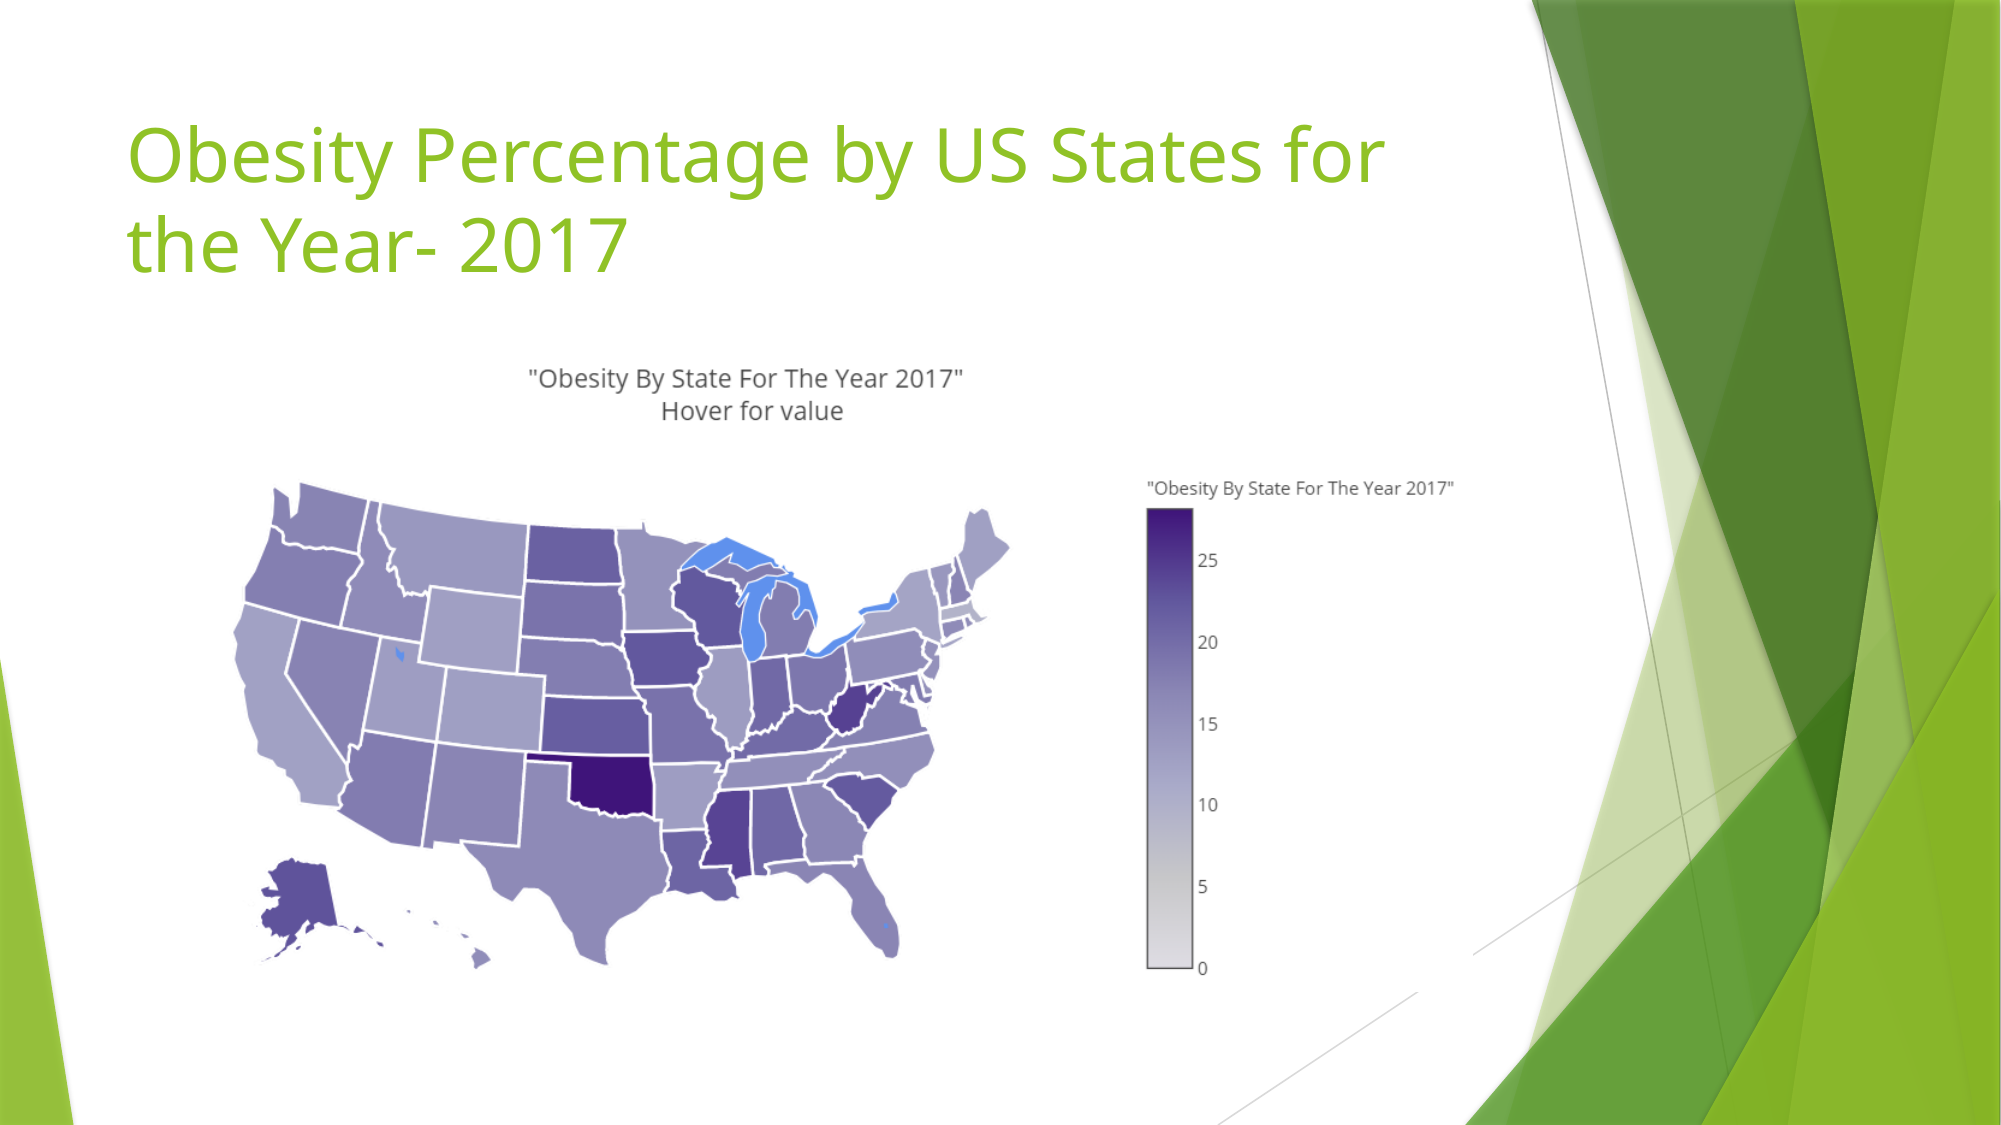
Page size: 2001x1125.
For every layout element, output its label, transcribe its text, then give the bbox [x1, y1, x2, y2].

title Obesity Percentage by US States for the Year- 2017 [111, 99, 1522, 317]
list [159, 353, 1474, 992]
